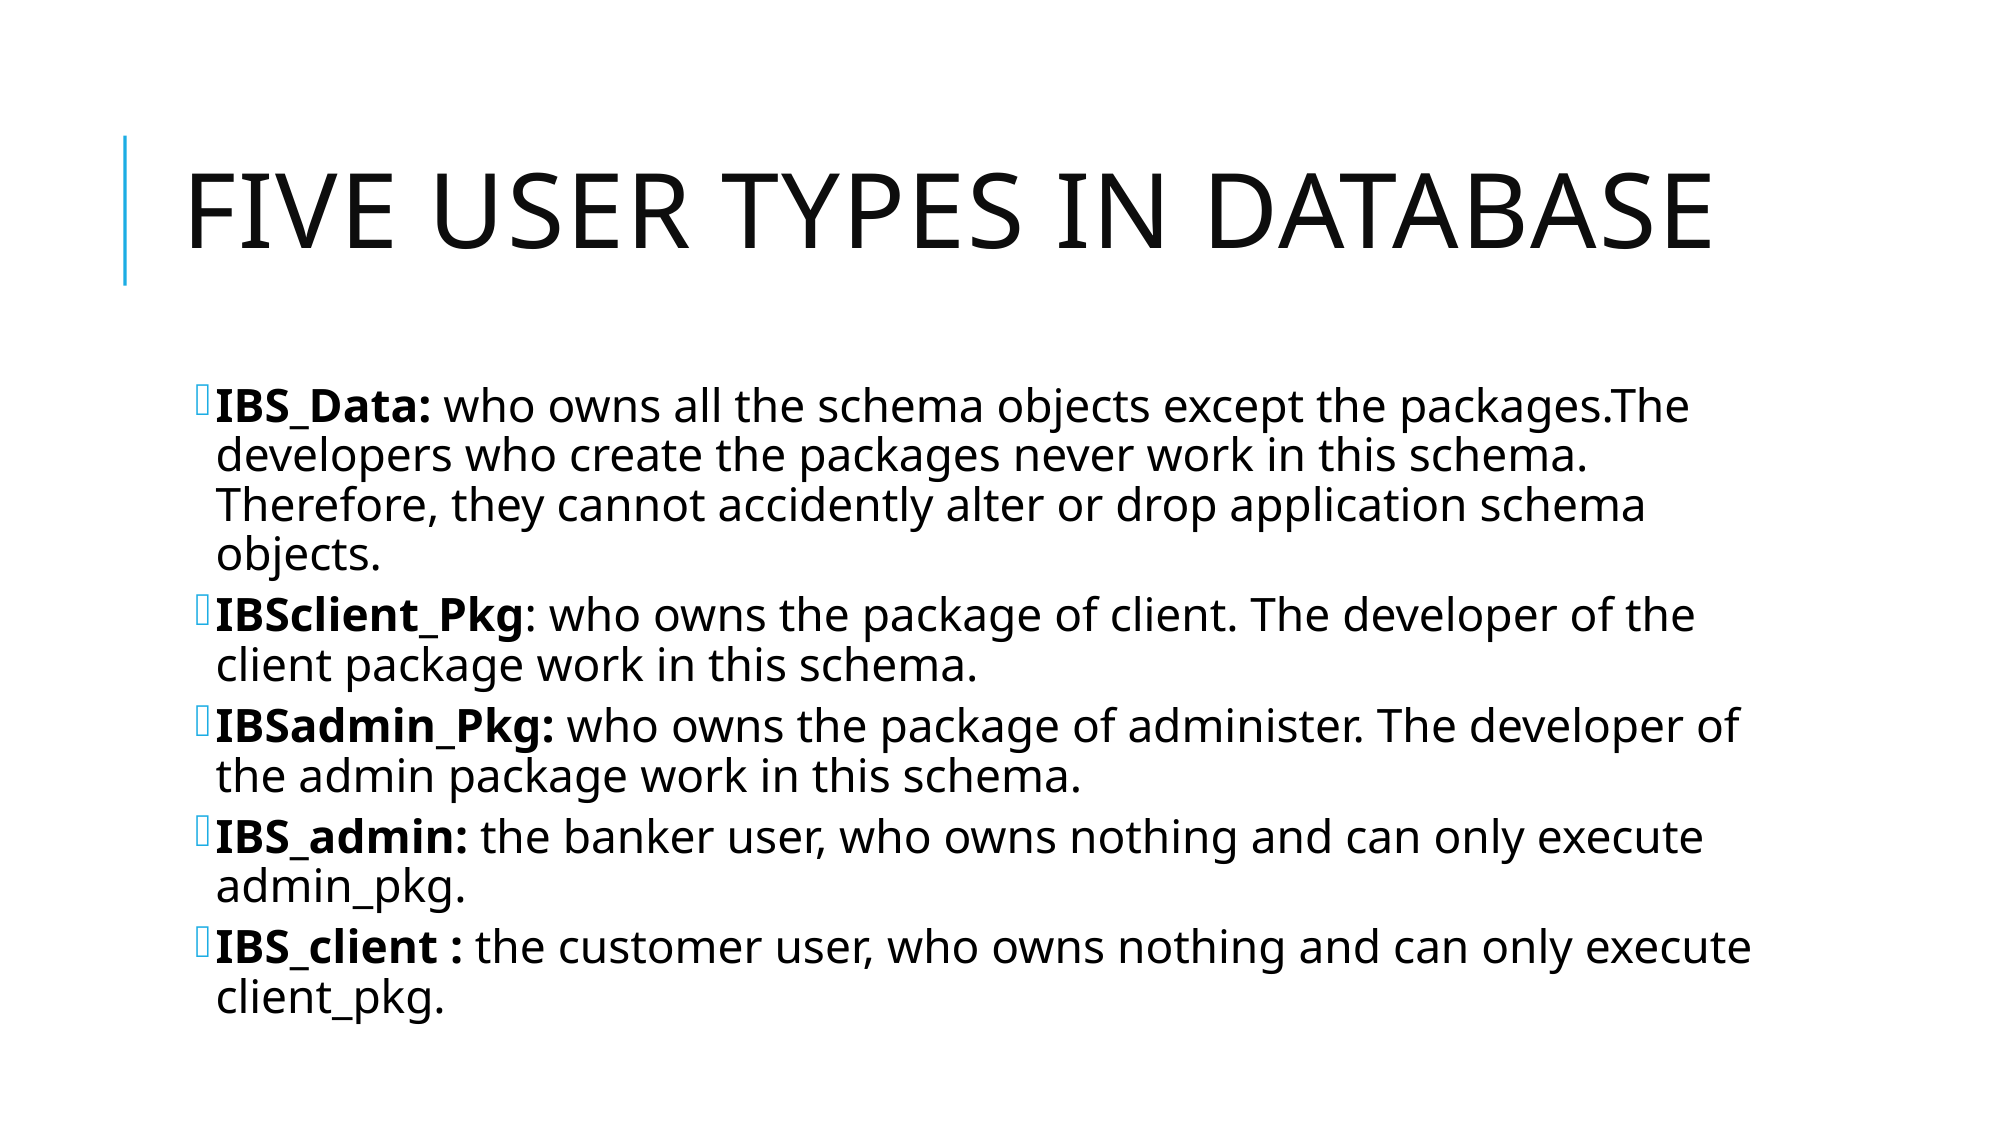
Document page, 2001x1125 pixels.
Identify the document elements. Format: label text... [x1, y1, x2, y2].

text_box Five USER TYPEs in Database [168, 96, 1763, 342]
text_box IBS_Data: who owns all the schema objects except the packages.The developers who create the packages never work in this schema. Therefore, they cannot accidently alter or drop application schema objects. IBSclient_Pkg: who owns the package of client. The developer of the client package work in this schema. IBSadmin_Pkg: who owns the package of administer. The developer of the admin package work in this schema. IBS_admin: the banker user, who owns nothing and can only execute admin_pkg. IBS_client : the customer user, who owns nothing and can only execute client_pkg. [168, 375, 1763, 1035]
